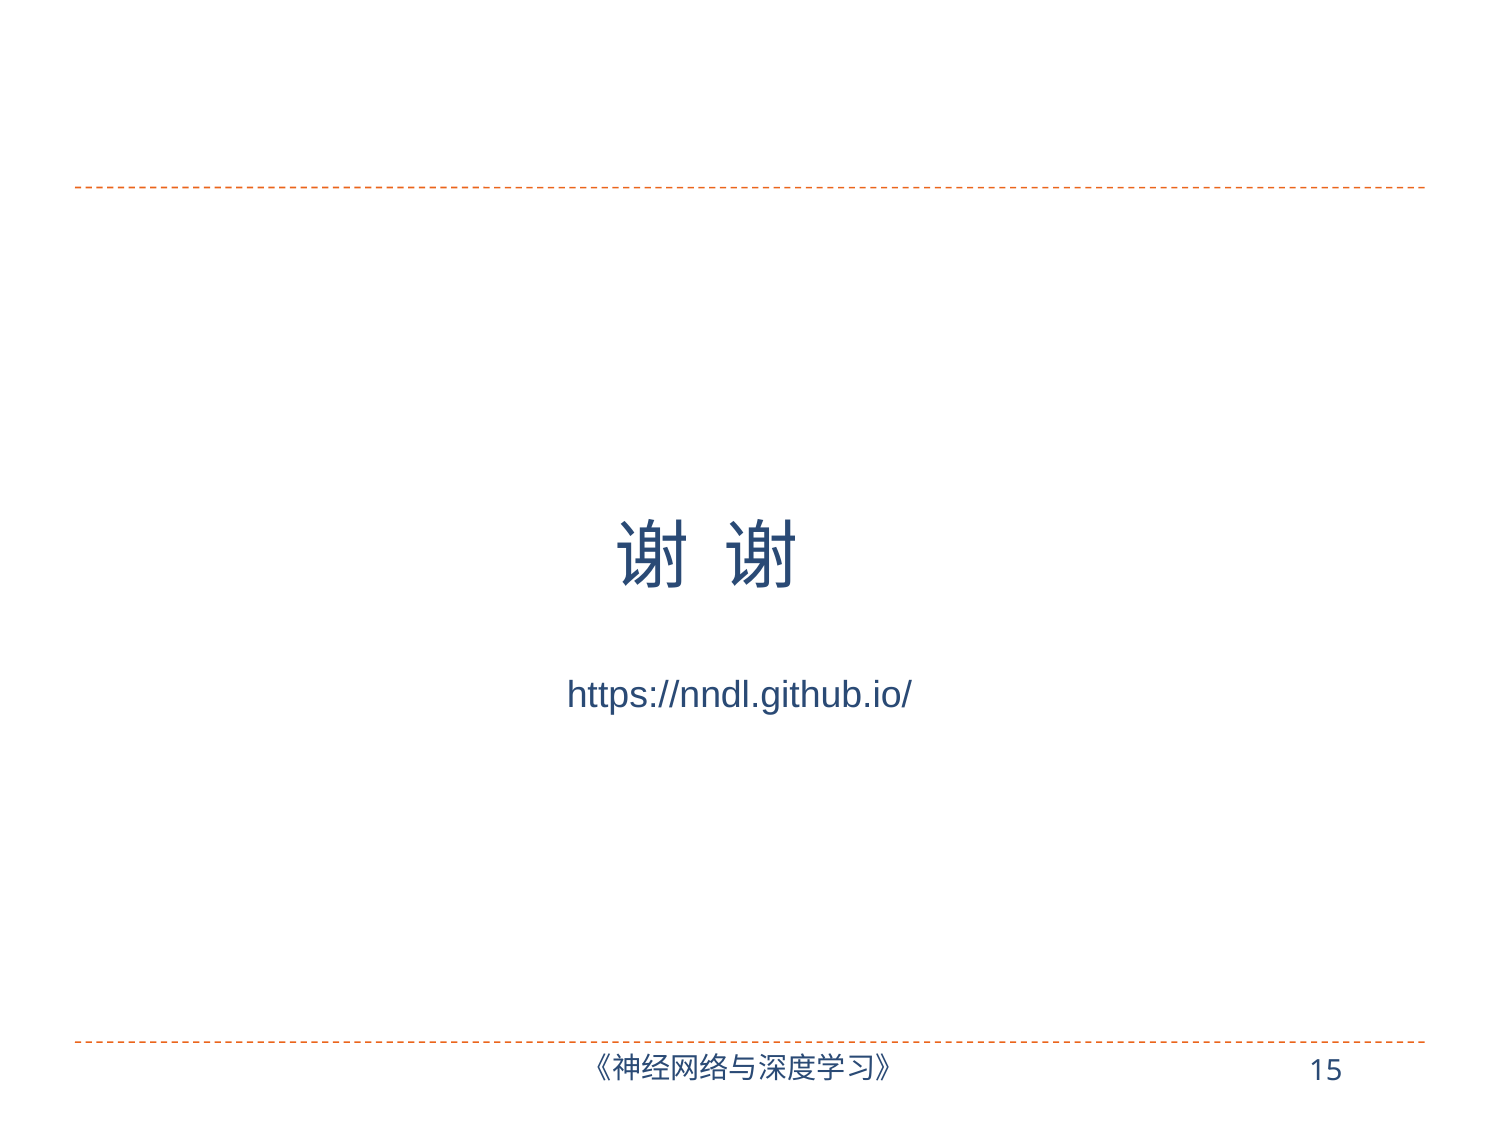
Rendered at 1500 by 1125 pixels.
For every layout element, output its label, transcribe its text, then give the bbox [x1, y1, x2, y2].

text_box https://nndl.github.io/ [552, 662, 928, 723]
